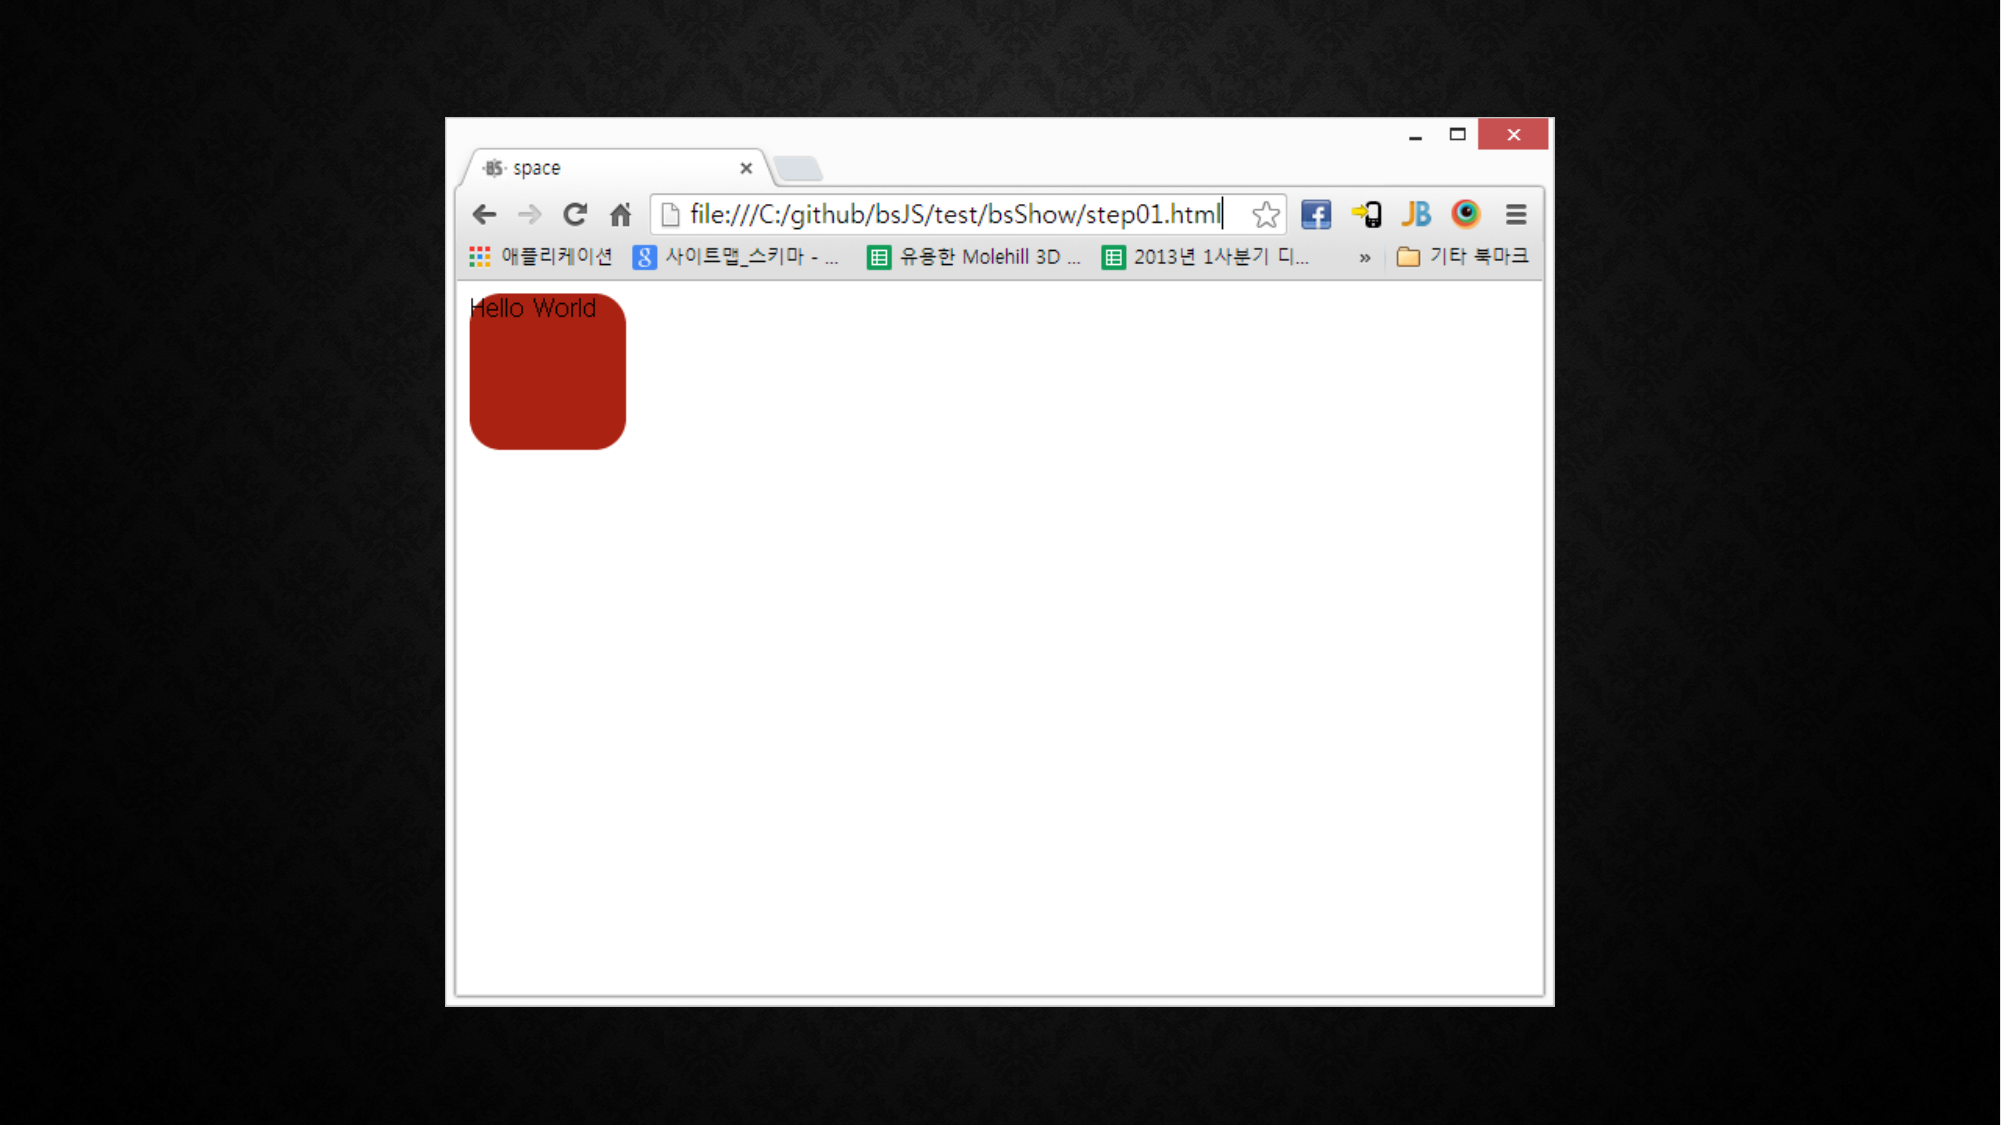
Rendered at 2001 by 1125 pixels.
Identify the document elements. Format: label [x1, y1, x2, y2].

picture [444, 117, 1556, 1008]
